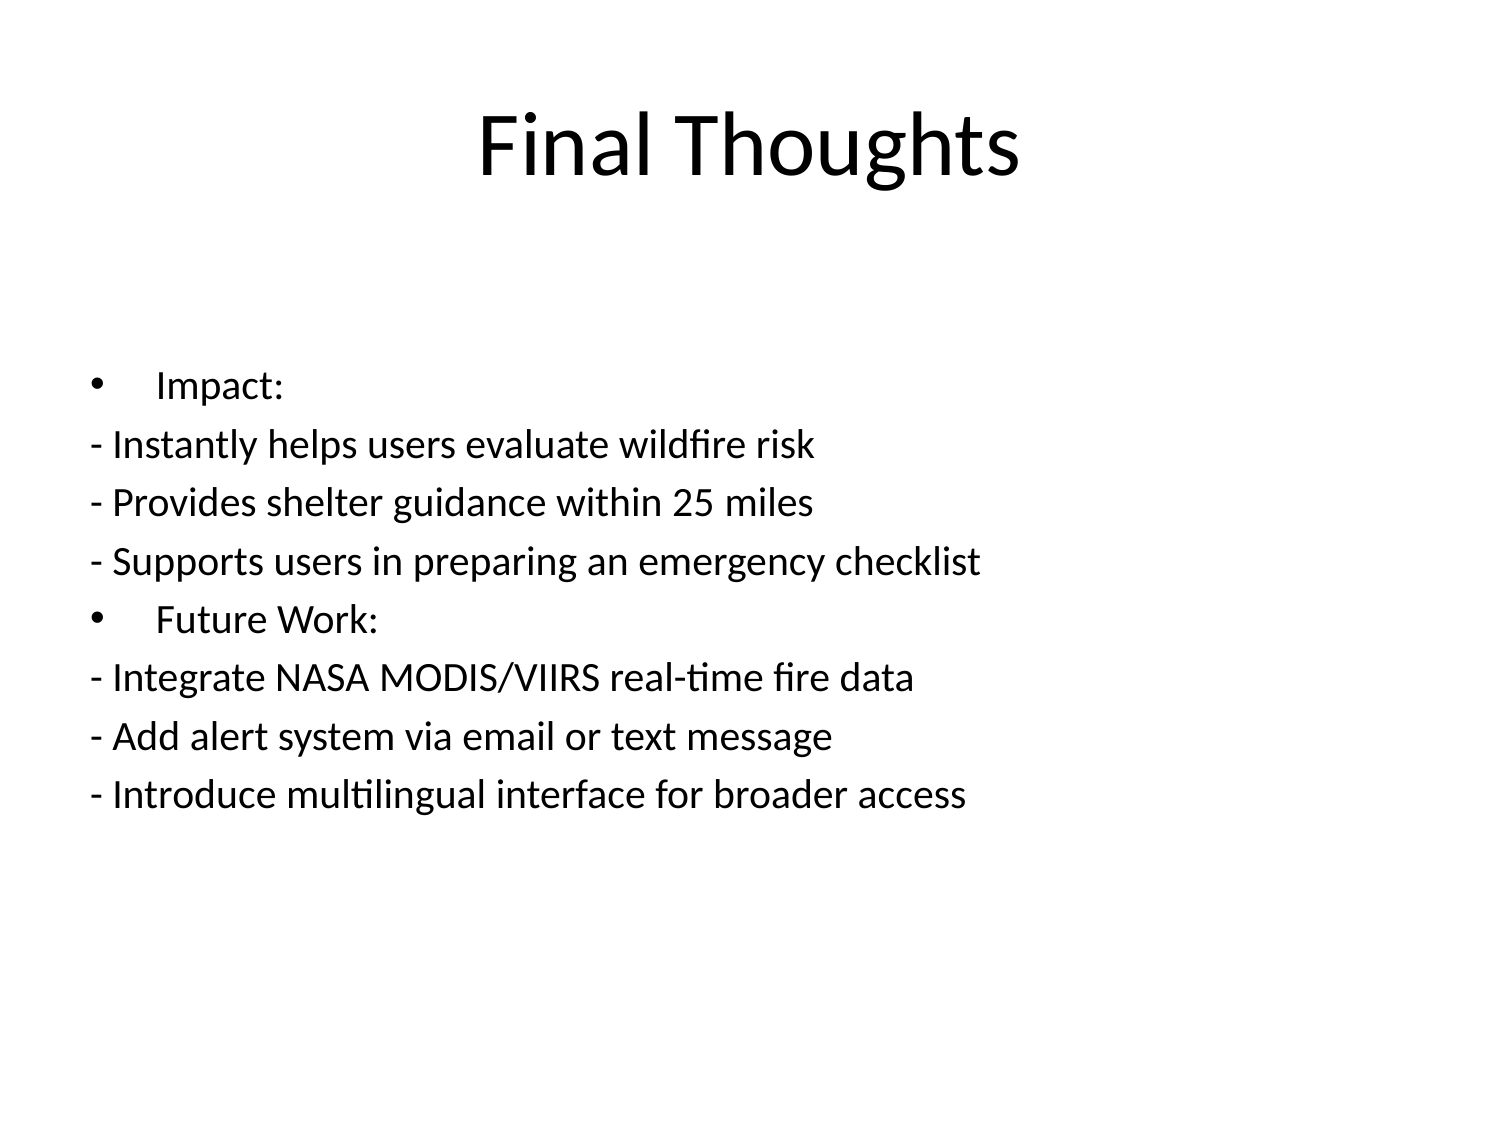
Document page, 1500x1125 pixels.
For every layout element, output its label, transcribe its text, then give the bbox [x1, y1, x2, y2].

list Impact: - Instantly helps users evaluate wildfire risk - Provides shelter guidance within 25 miles - Supports users in preparing an emergency checklist Future Work: - Integrate NASA MODIS/VIIRS real-time fire data - Add alert system via email or text message - Introduce multilingual interface for broader access [75, 262, 1425, 1005]
title Final Thoughts [75, 45, 1425, 233]
